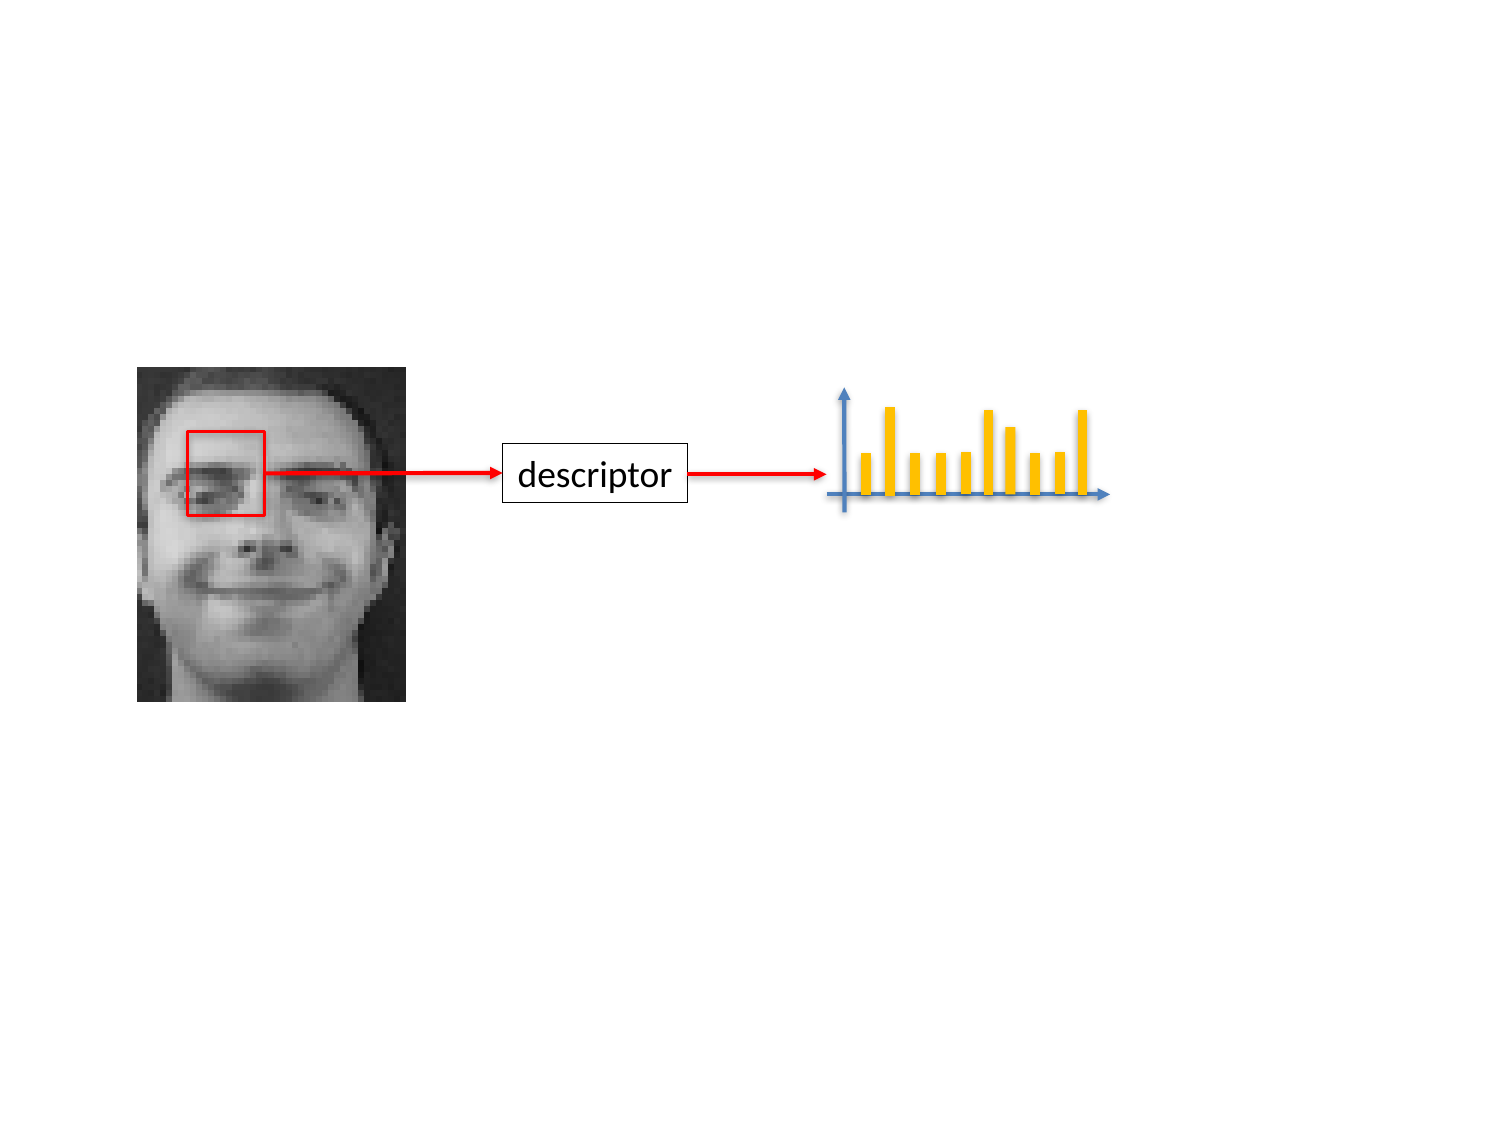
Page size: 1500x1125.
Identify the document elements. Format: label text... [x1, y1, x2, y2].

text_box descriptor [502, 443, 688, 503]
picture [136, 367, 406, 702]
